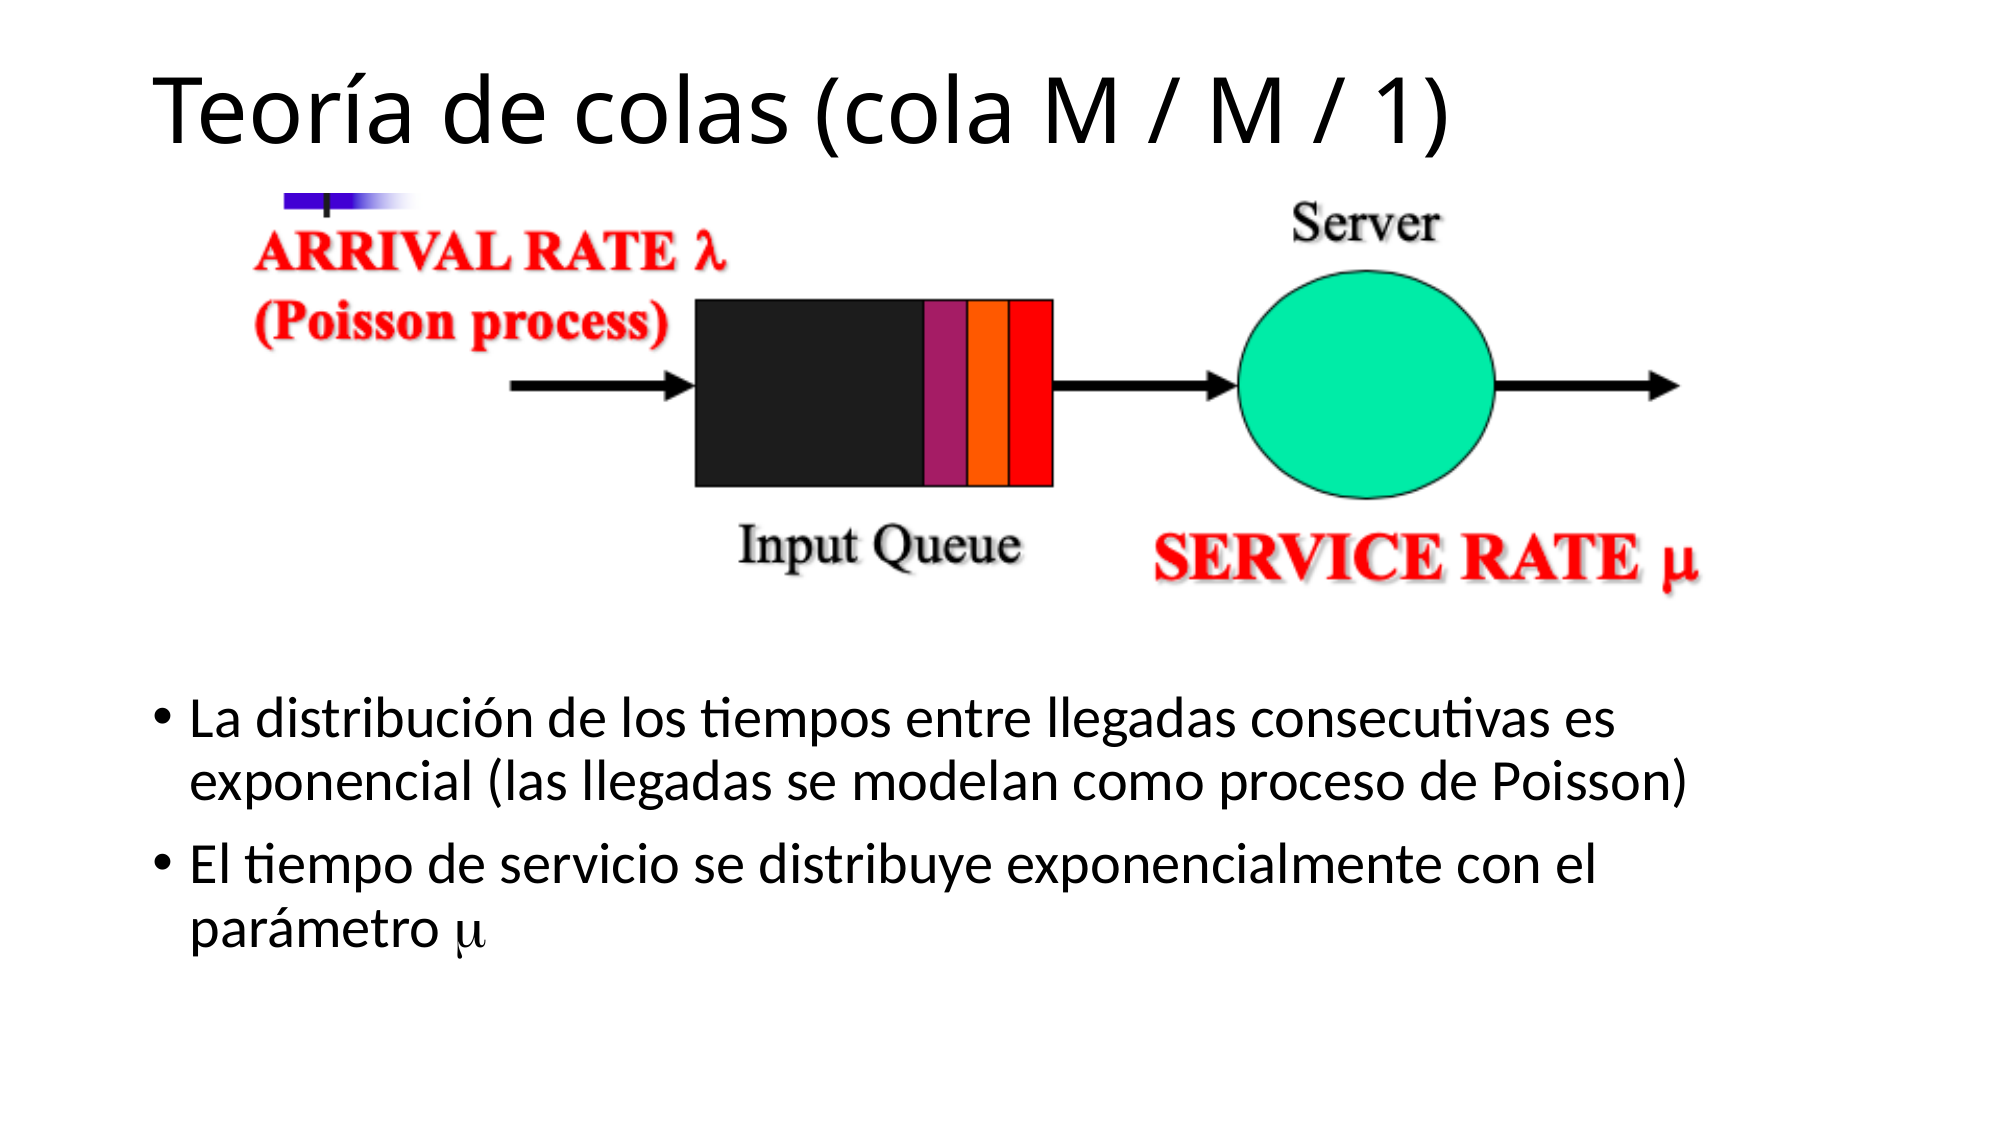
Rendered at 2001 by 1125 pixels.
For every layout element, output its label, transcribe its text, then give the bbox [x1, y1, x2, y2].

title Teoría de colas (cola M / M / 1) [137, 59, 1863, 278]
picture [247, 193, 1753, 609]
list La distribución de los tiempos entre llegadas consecutivas es exponencial (las llegadas se modelan como proceso de Poisson) El tiempo de servicio se distribuye exponencialmente con el parámetro  [137, 679, 1863, 1085]
